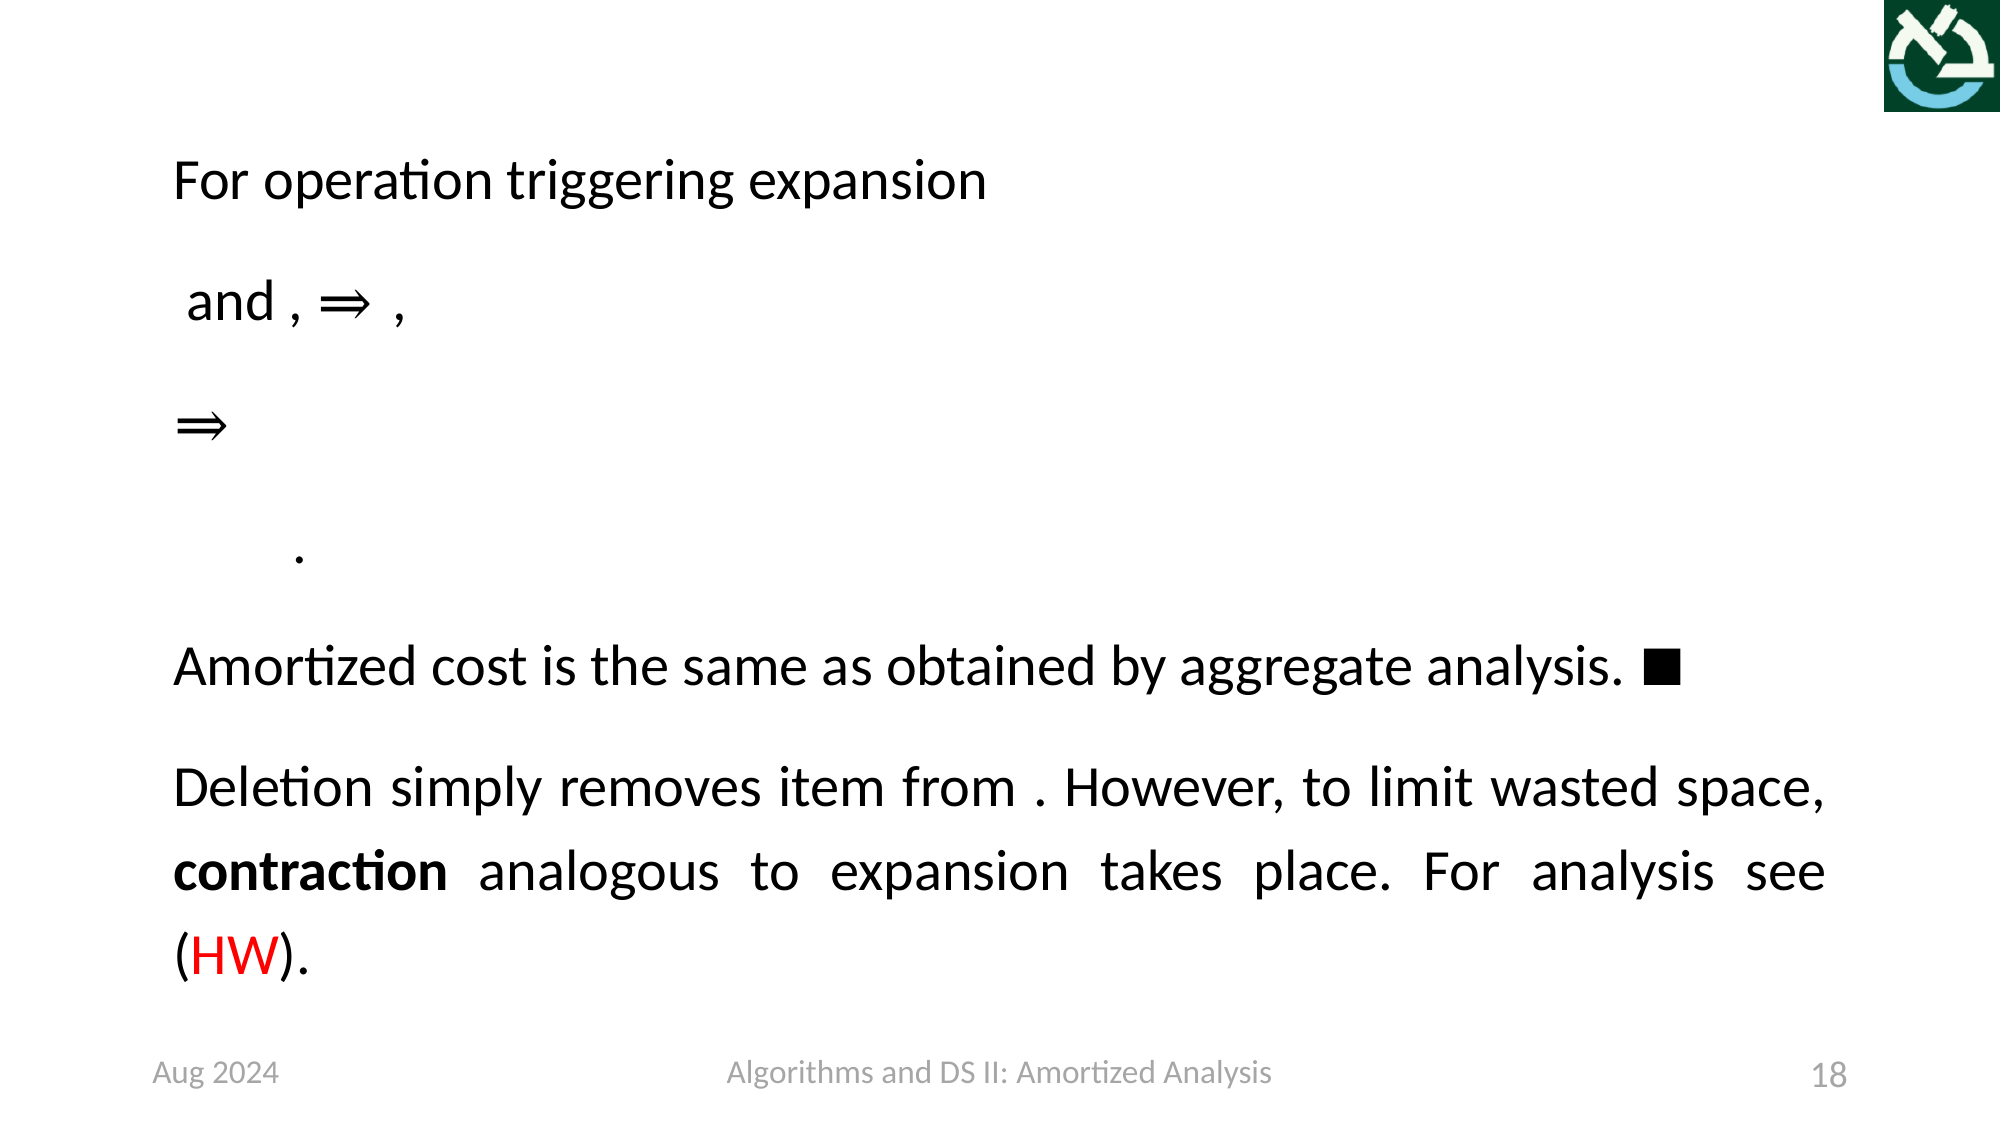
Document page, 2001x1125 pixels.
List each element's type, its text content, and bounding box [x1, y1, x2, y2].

slide_number 18 [1412, 1042, 1863, 1103]
picture [1884, 0, 2000, 112]
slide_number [137, 1042, 549, 1103]
footer Algorithms and DS II: Amortized Analysis [549, 1042, 1412, 1103]
